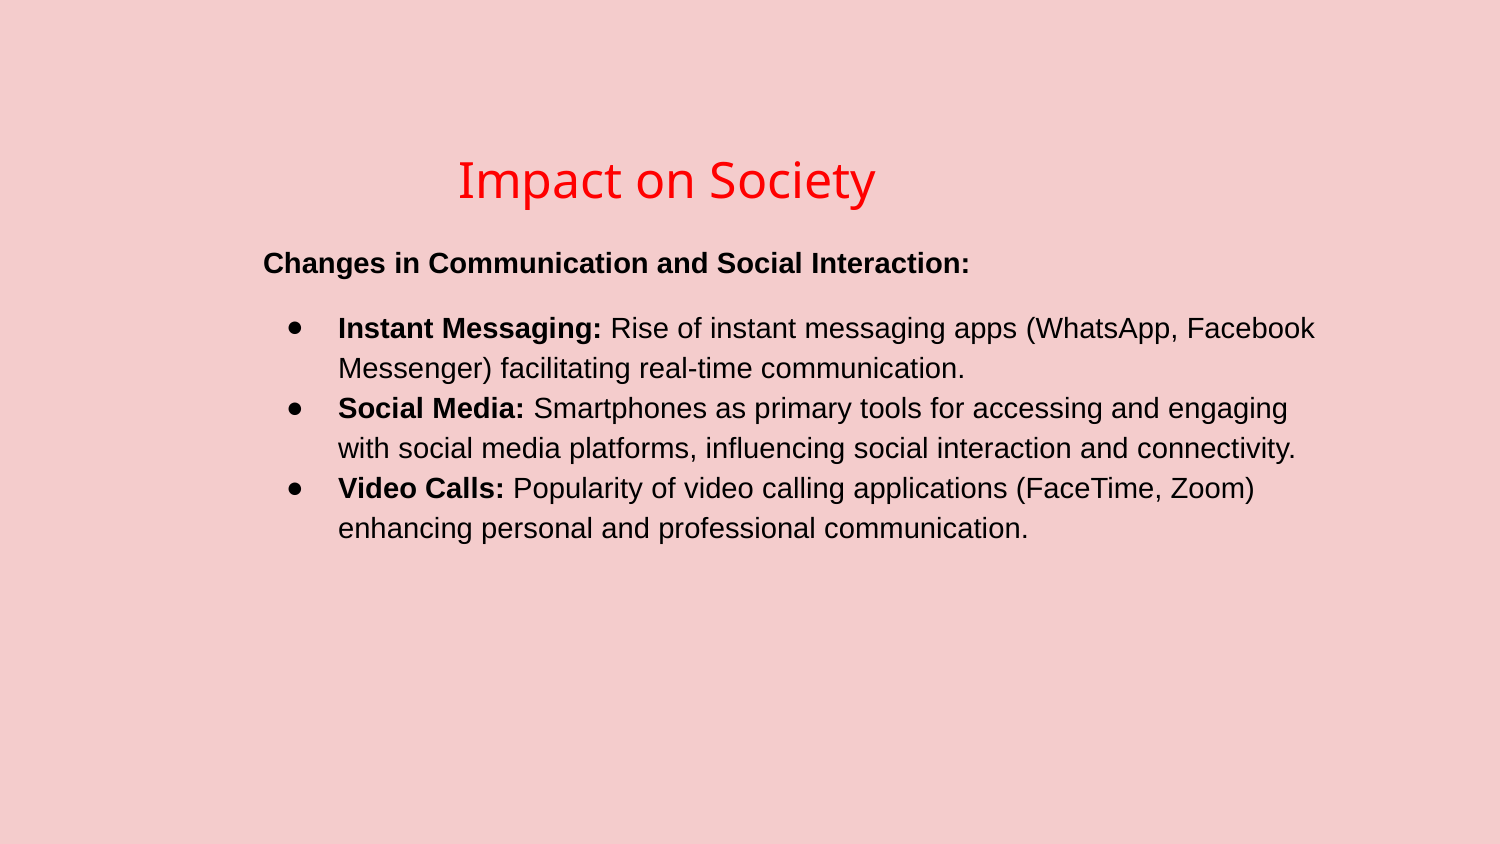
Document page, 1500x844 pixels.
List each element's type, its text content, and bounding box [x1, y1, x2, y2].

title Impact on Society [212, 64, 1122, 224]
list Changes in Communication and Social Interaction: Instant Messaging: Rise of instant messaging apps (WhatsApp, Facebook Messenger) facilitating real-time communication. Social Media: Smartphones as primary tools for accessing and engaging with social media platforms, influencing social interaction and connectivity. Video Calls: Popularity of video calling applications (FaceTime, Zoom) enhancing personal and professional communication. [248, 223, 1337, 743]
